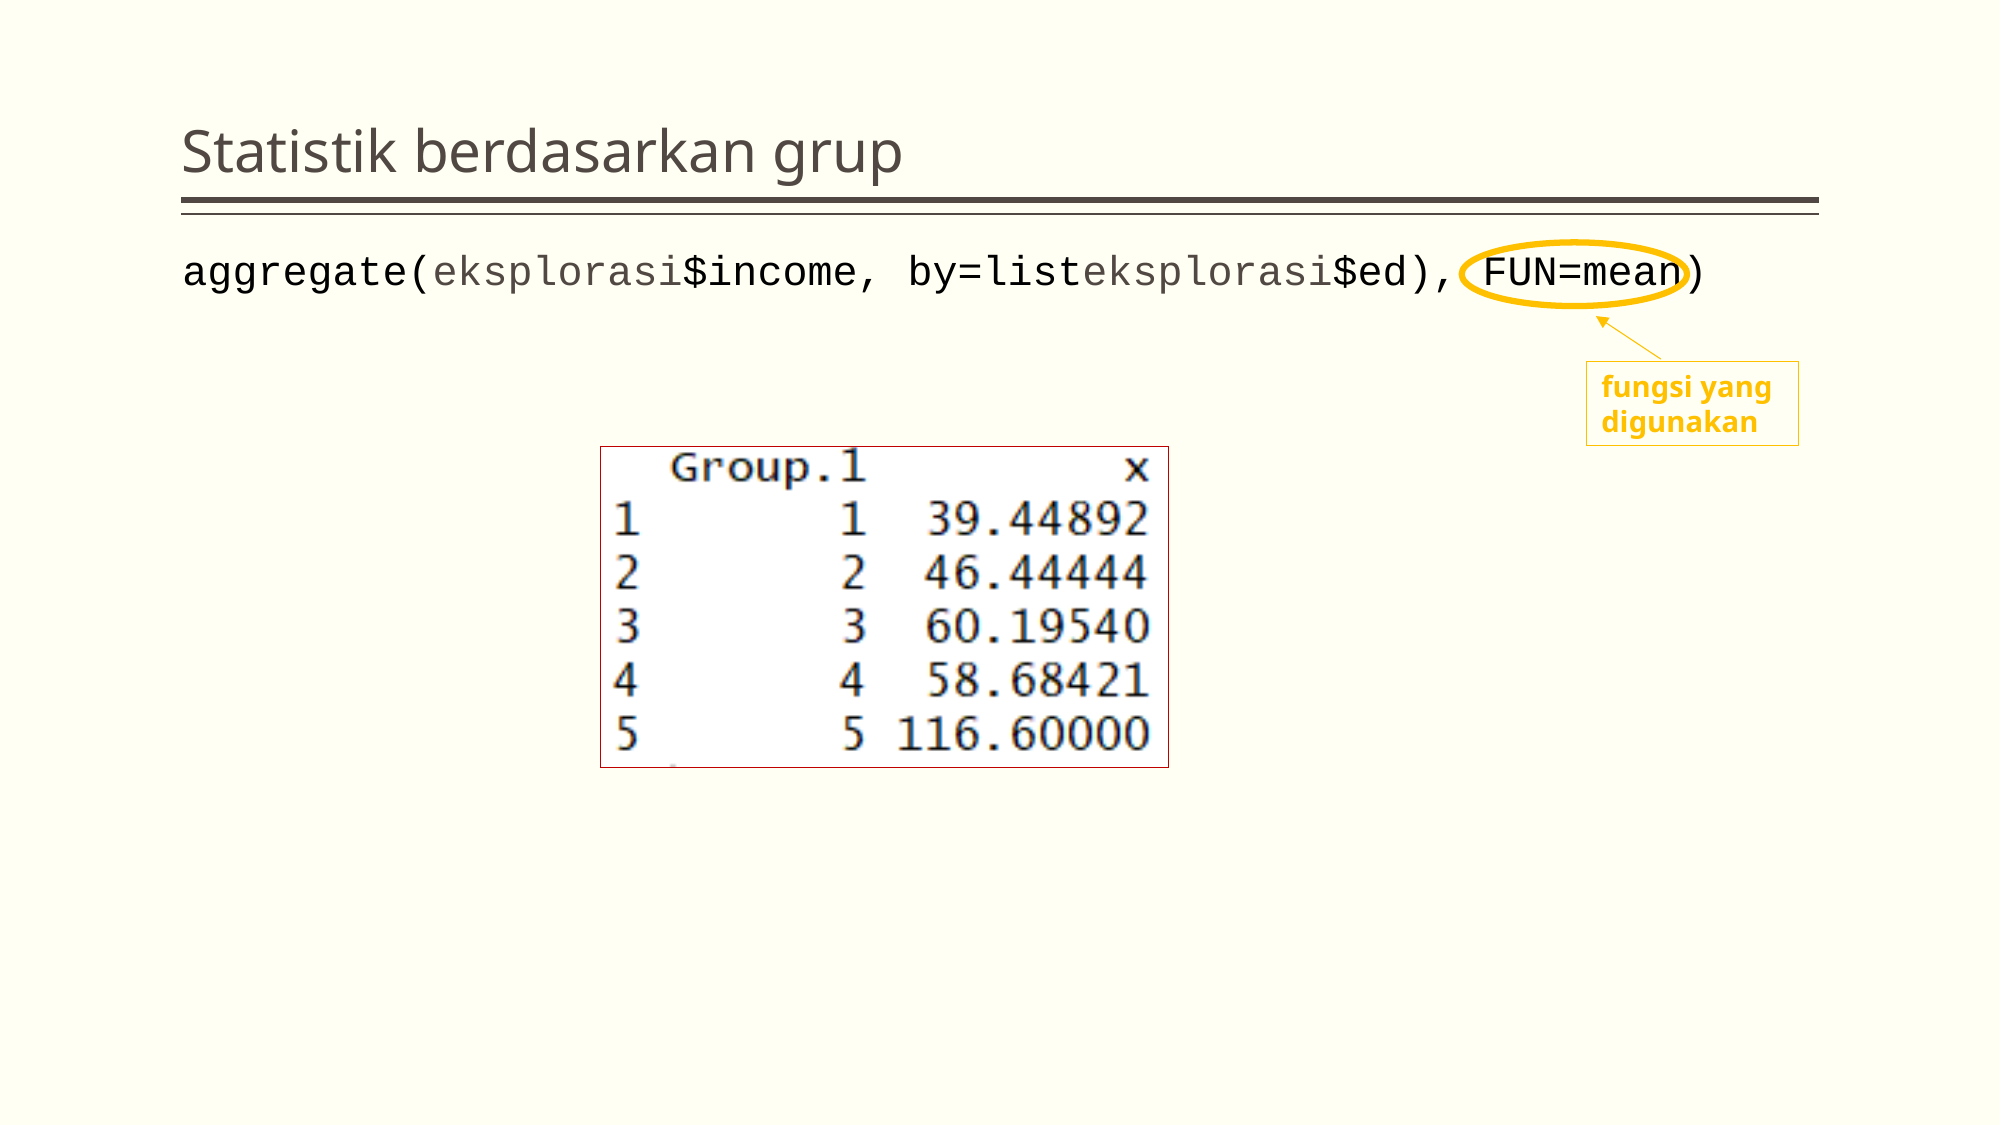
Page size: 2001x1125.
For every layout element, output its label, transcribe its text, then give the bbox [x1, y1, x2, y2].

text_box [1457, 238, 1691, 311]
list aggregate(eksplorasi$income, by=listeksplorasi$ed), FUN=mean) [182, 242, 1945, 993]
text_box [1595, 315, 1661, 359]
picture [600, 446, 1169, 768]
text_box fungsi yang digunakan [1586, 361, 1799, 446]
title Statistik berdasarkan grup [181, 12, 1819, 193]
